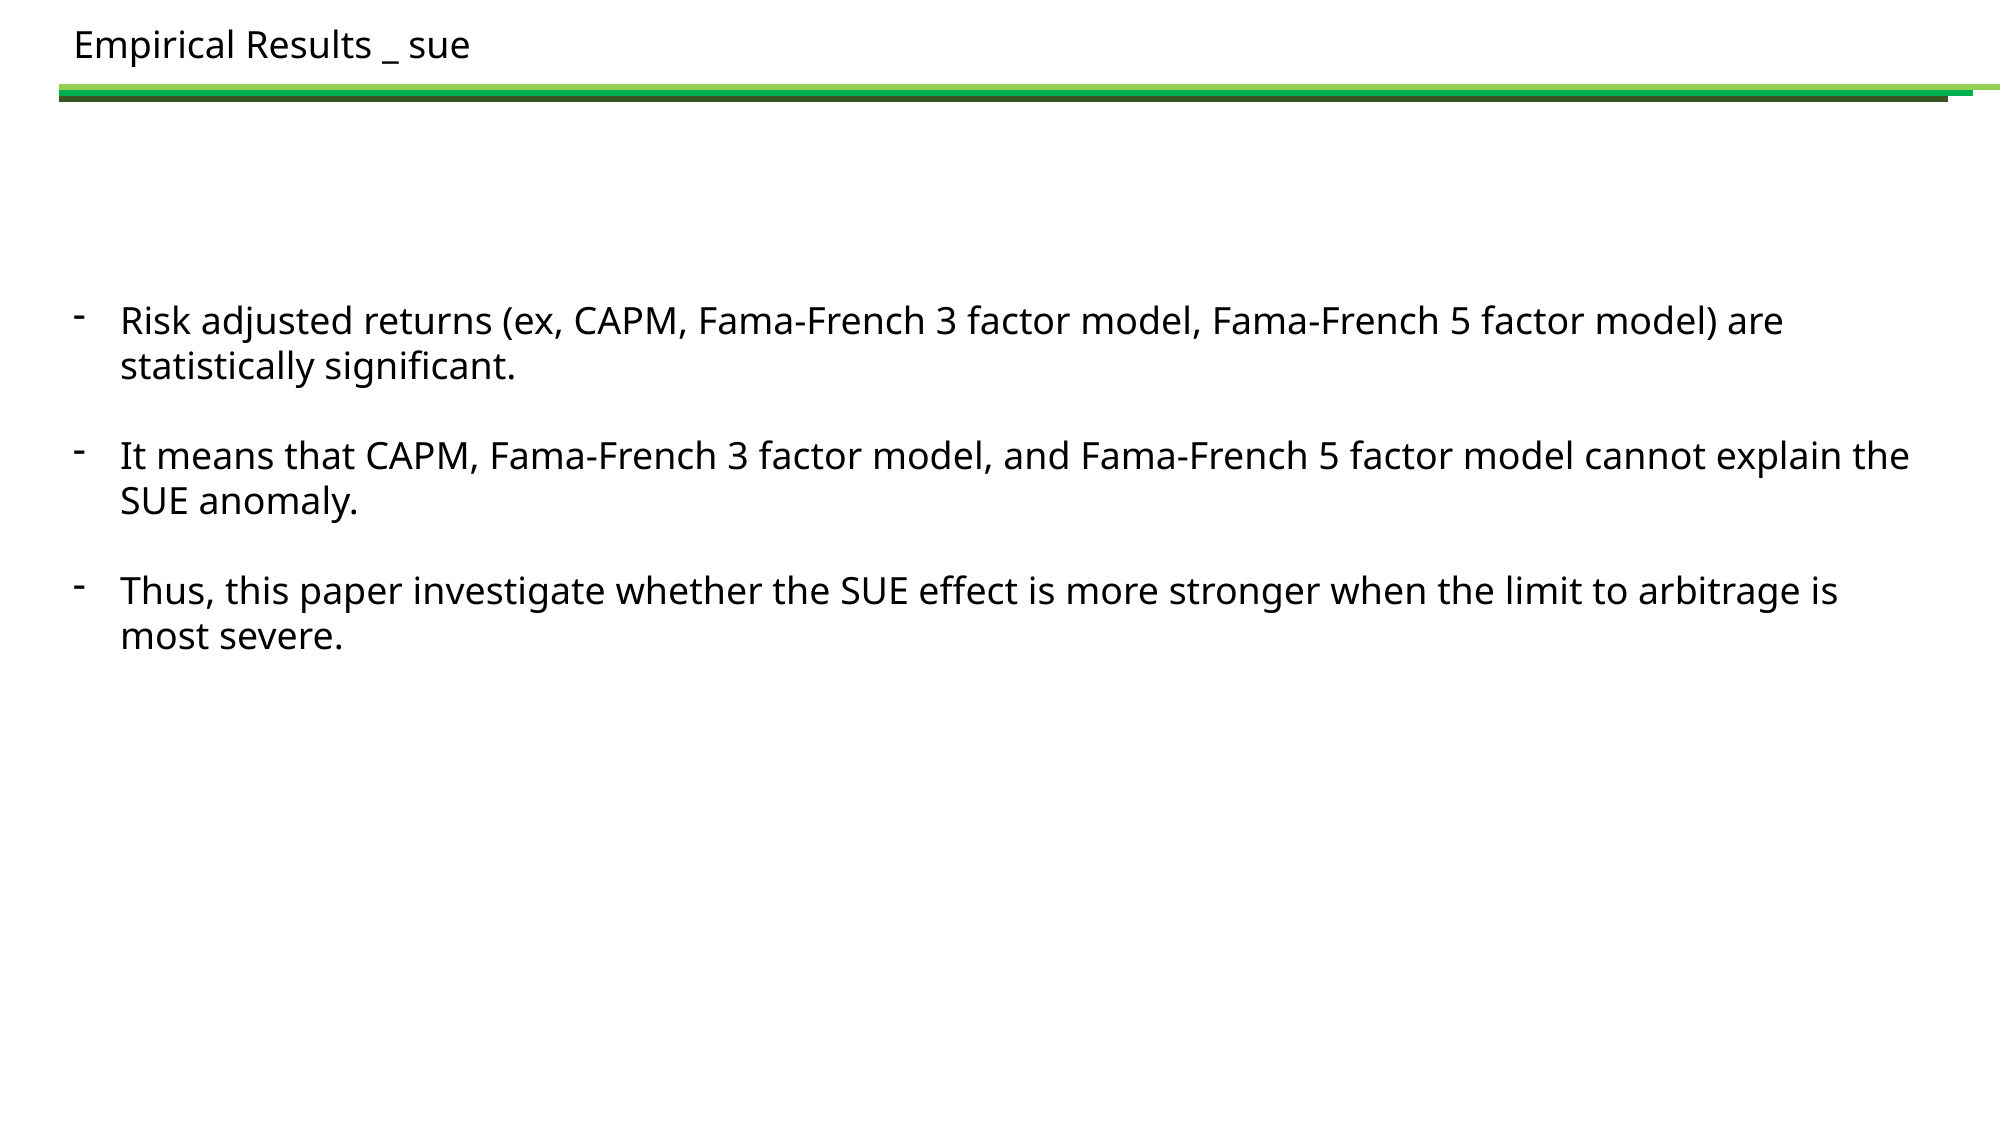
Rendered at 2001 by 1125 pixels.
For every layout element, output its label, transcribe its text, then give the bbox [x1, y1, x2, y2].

text_box Empirical Results _ sue [58, 13, 899, 74]
text_box Risk adjusted returns (ex, CAPM, Fama-French 3 factor model, Fama-French 5 factor model) are statistically significant. It means that CAPM, Fama-French 3 factor model, and Fama-French 5 factor model cannot explain the SUE anomaly. Thus, this paper investigate whether the SUE effect is more stronger when the limit to arbitrage is most severe. [58, 289, 1948, 665]
